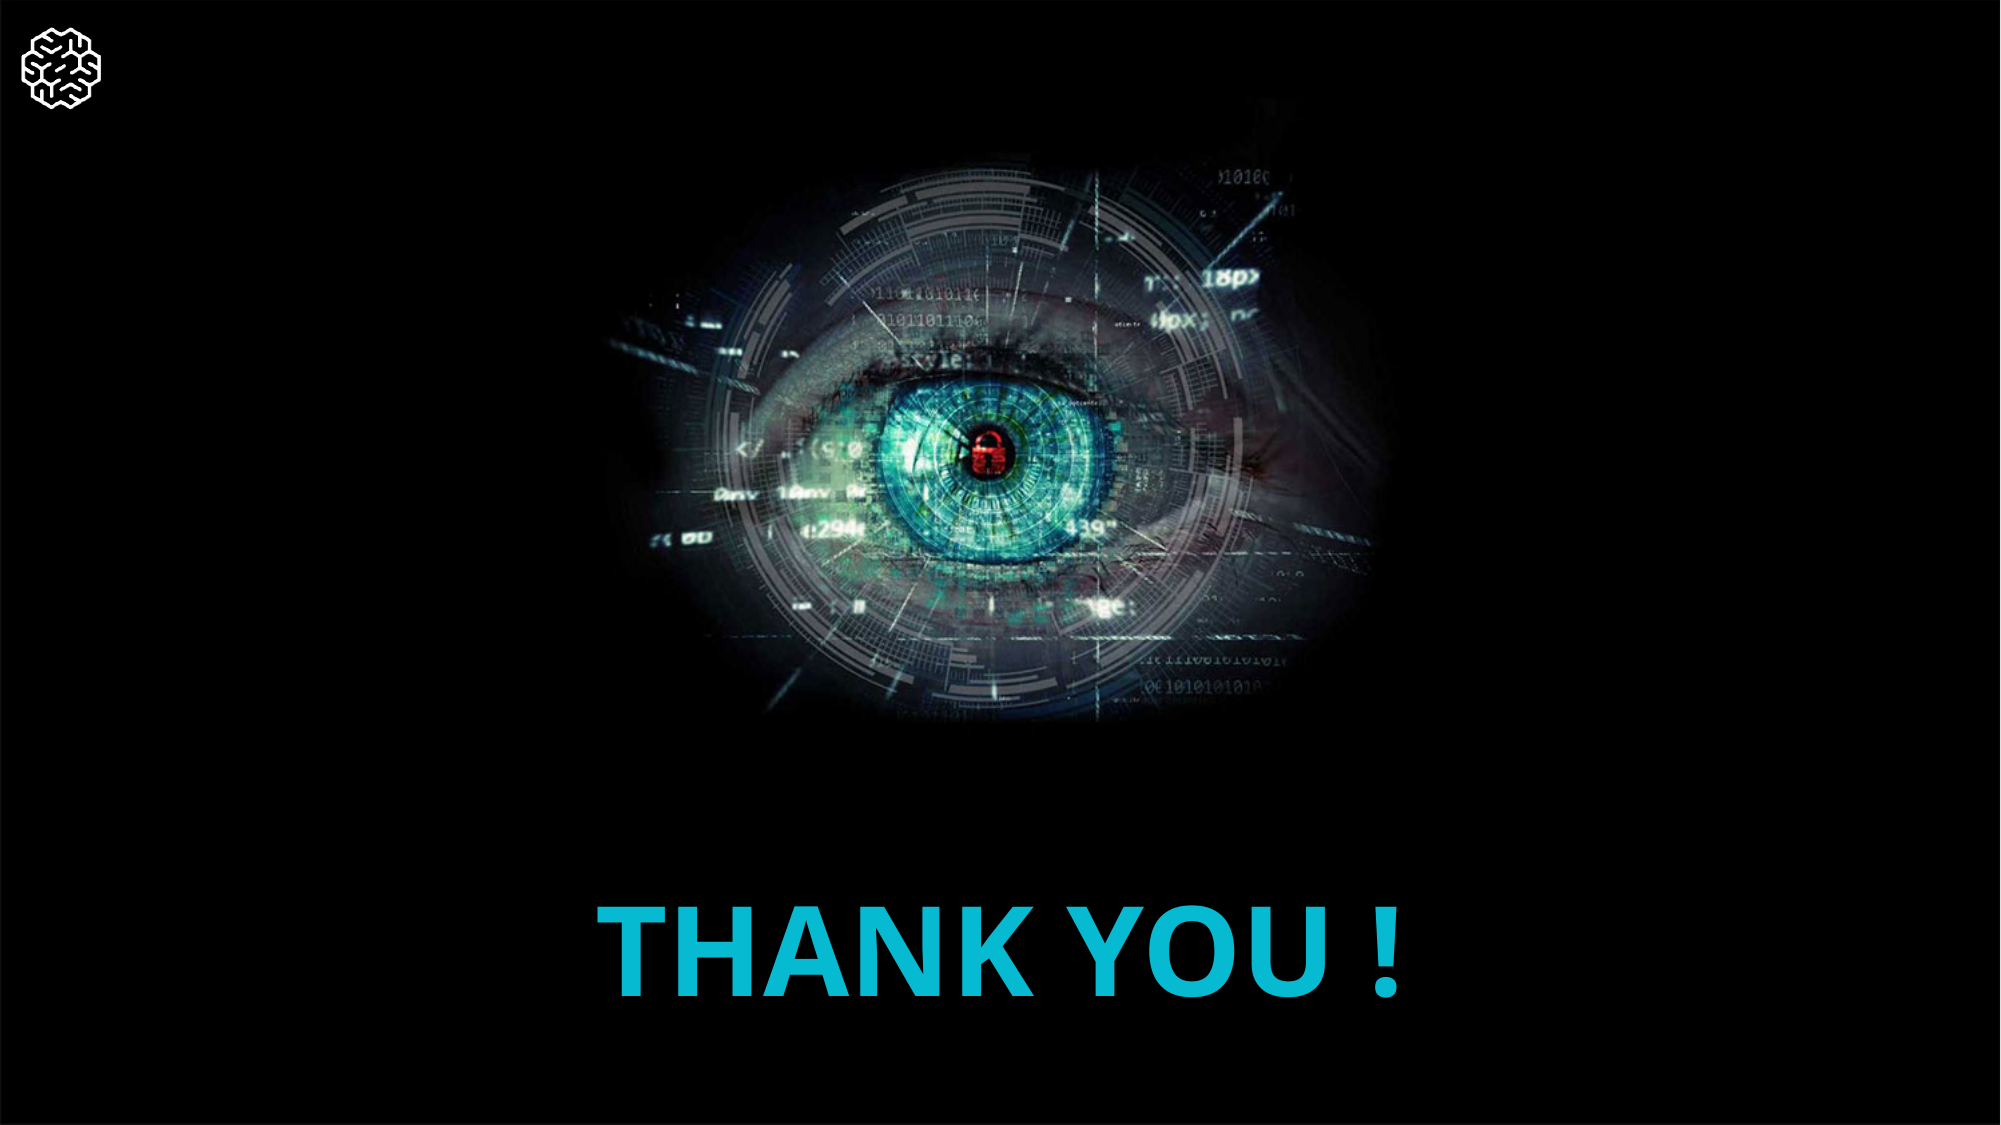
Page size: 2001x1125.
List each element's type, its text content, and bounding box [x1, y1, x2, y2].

picture [0, 0, 2001, 1125]
text_box THANK YOU ! [0, 864, 2000, 1029]
